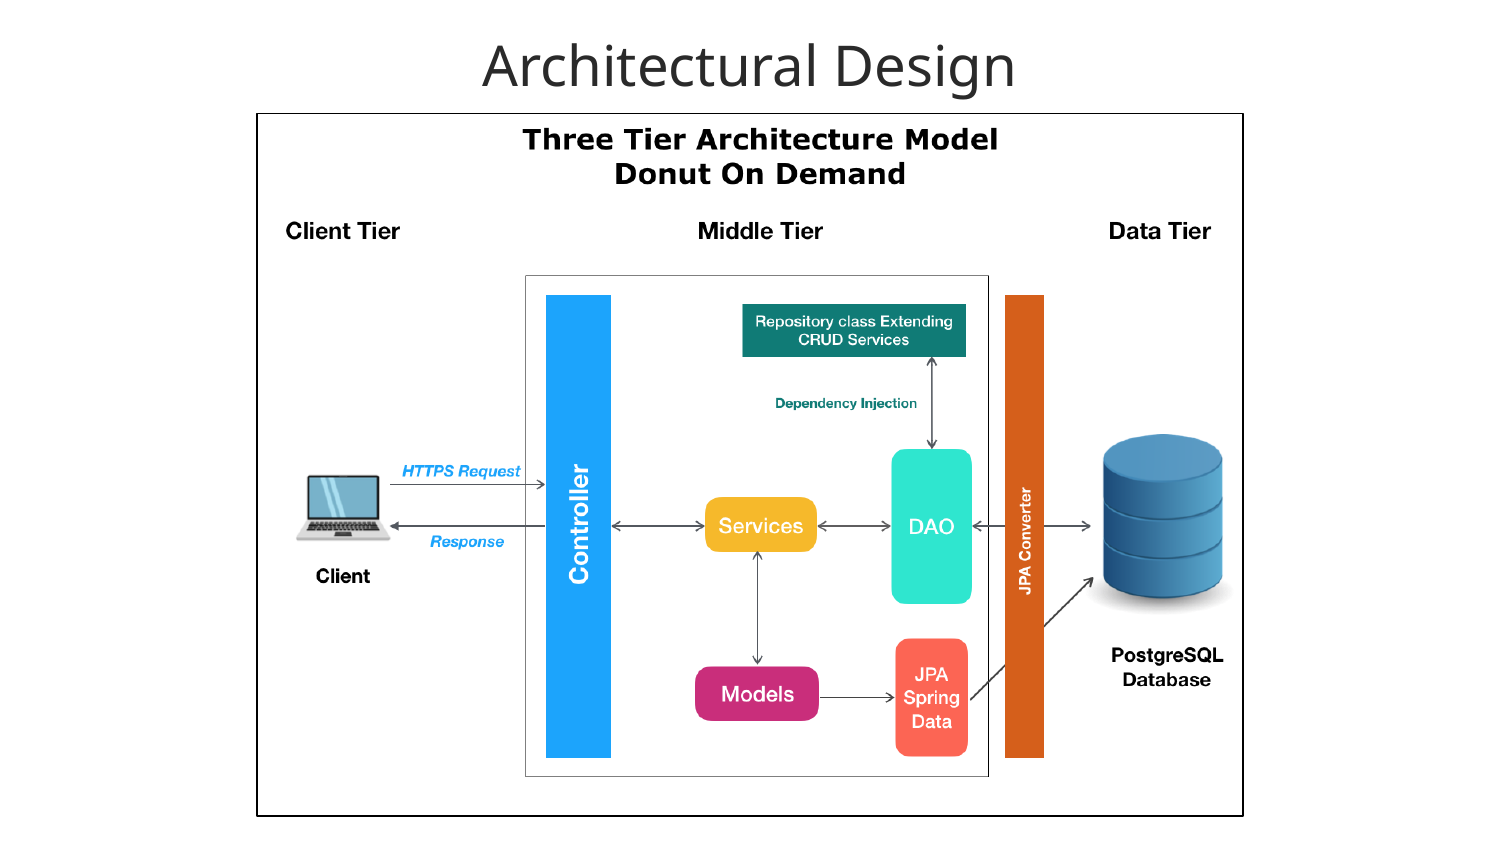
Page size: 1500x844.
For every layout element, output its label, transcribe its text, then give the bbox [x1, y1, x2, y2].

picture [257, 114, 1243, 816]
title Architectural Design [75, 34, 1425, 93]
